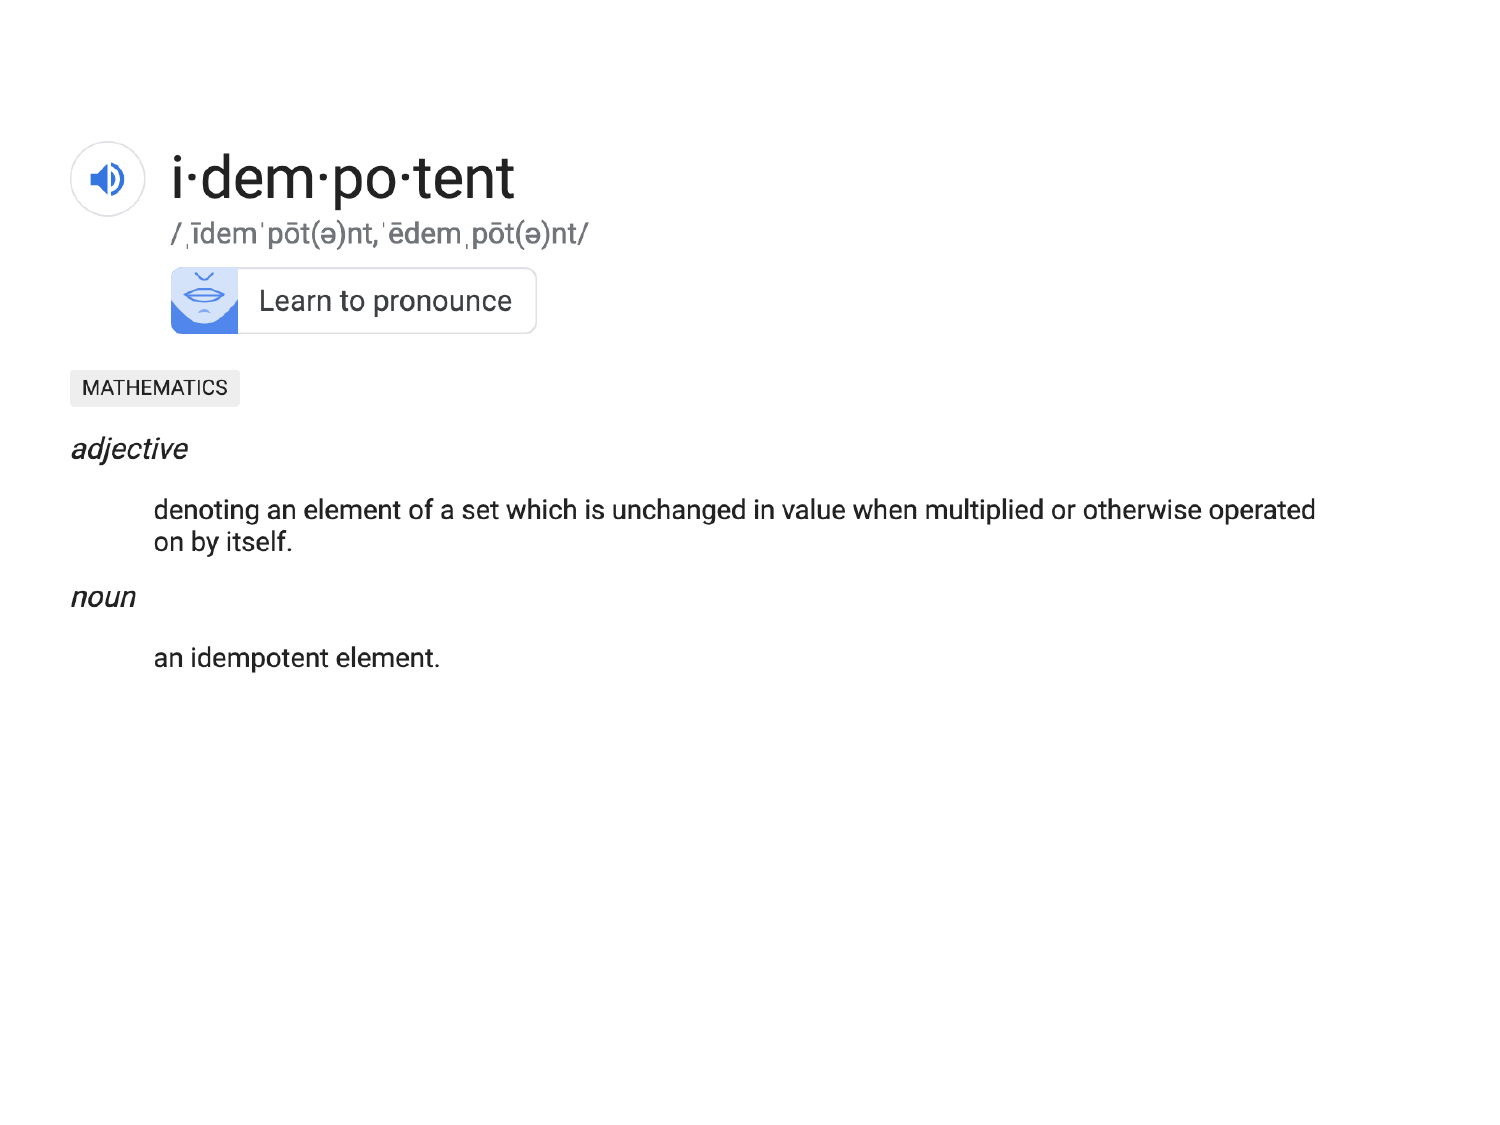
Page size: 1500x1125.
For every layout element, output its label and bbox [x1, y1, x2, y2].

list [66, 122, 1361, 724]
